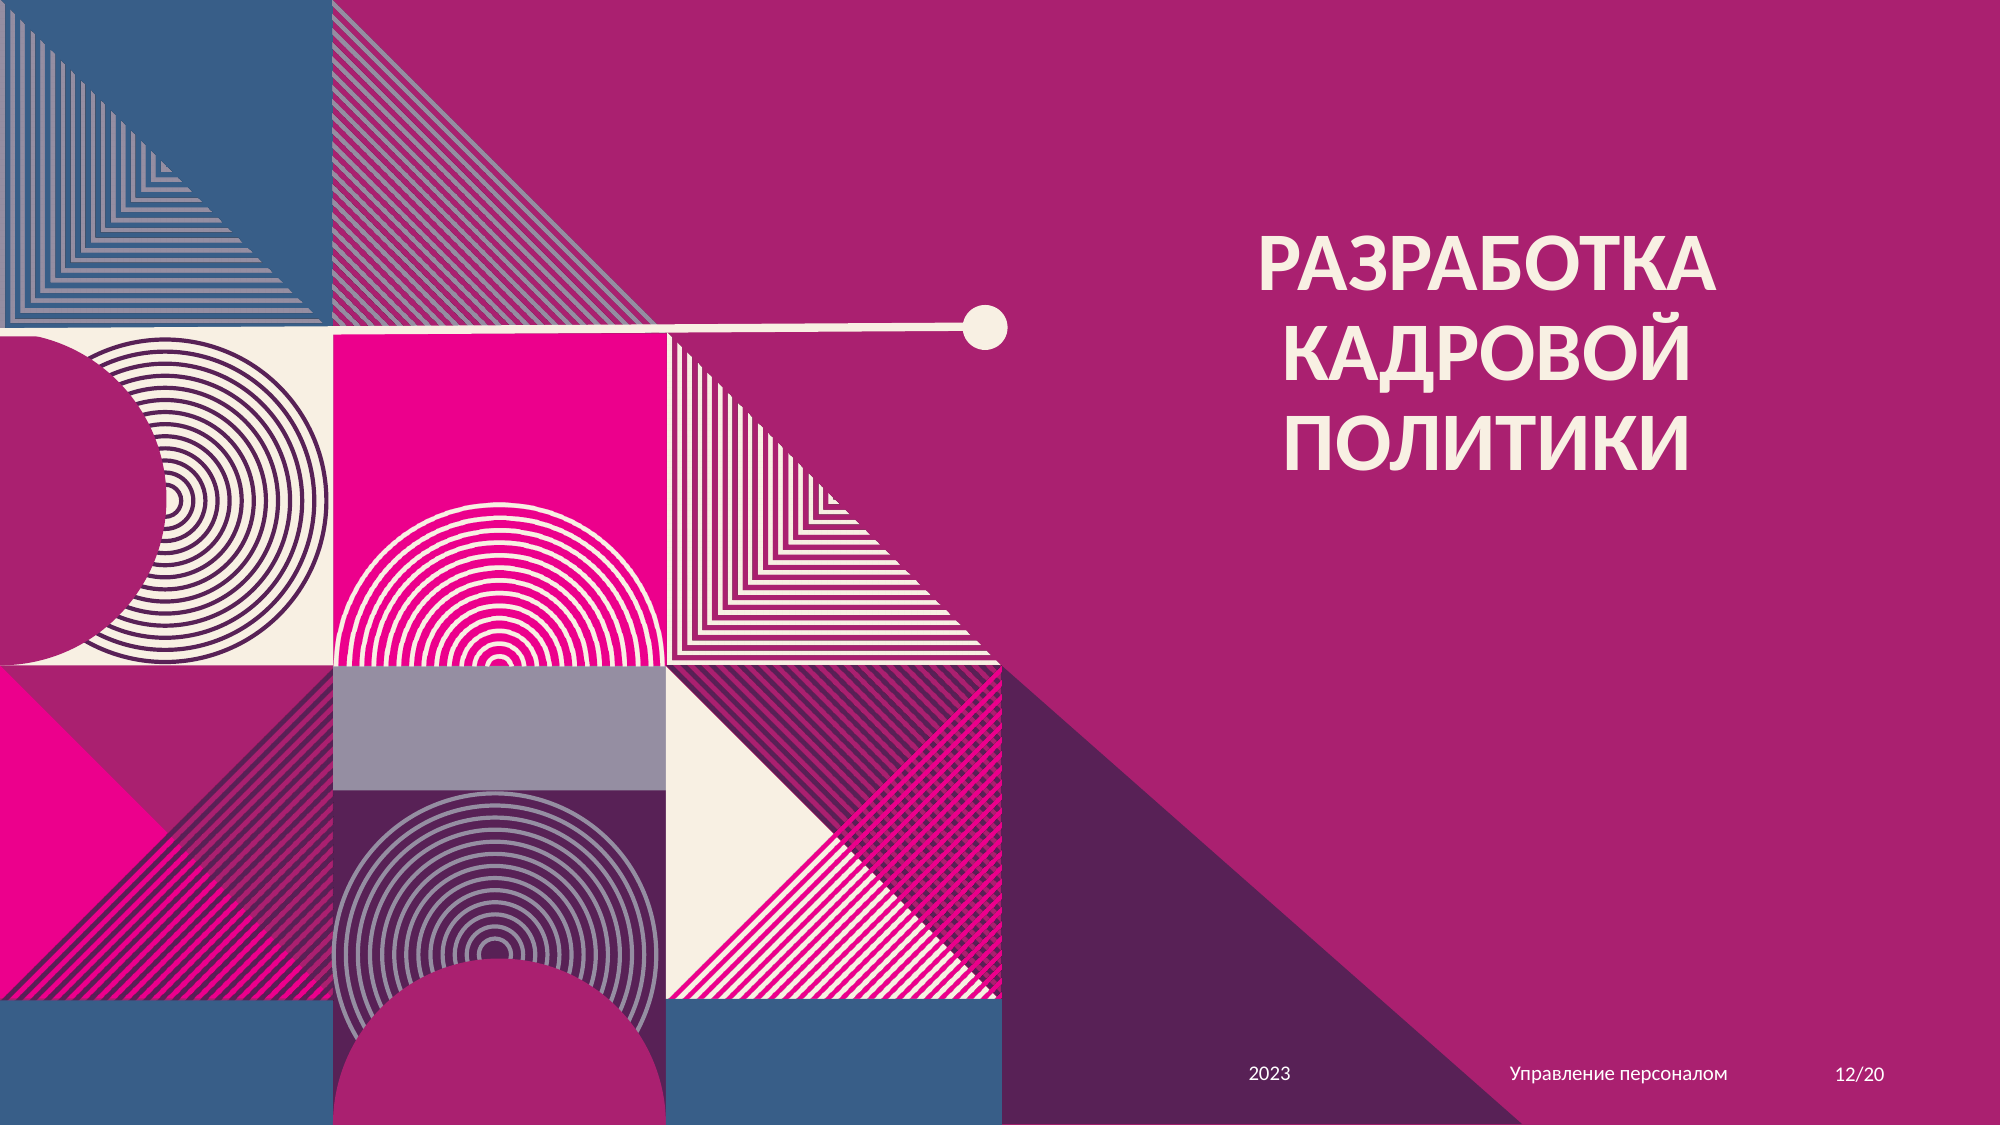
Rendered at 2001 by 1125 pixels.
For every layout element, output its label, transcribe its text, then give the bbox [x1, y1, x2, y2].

title Разработка кадровой политики [1057, 189, 1918, 496]
slide_number 2023 [1233, 1042, 1414, 1103]
footer Управление персоналом [1431, 1041, 1807, 1102]
picture [0, 0, 666, 328]
slide_number 12/20 [1806, 1042, 1900, 1103]
picture [666, 332, 1002, 998]
picture [0, 502, 665, 1001]
